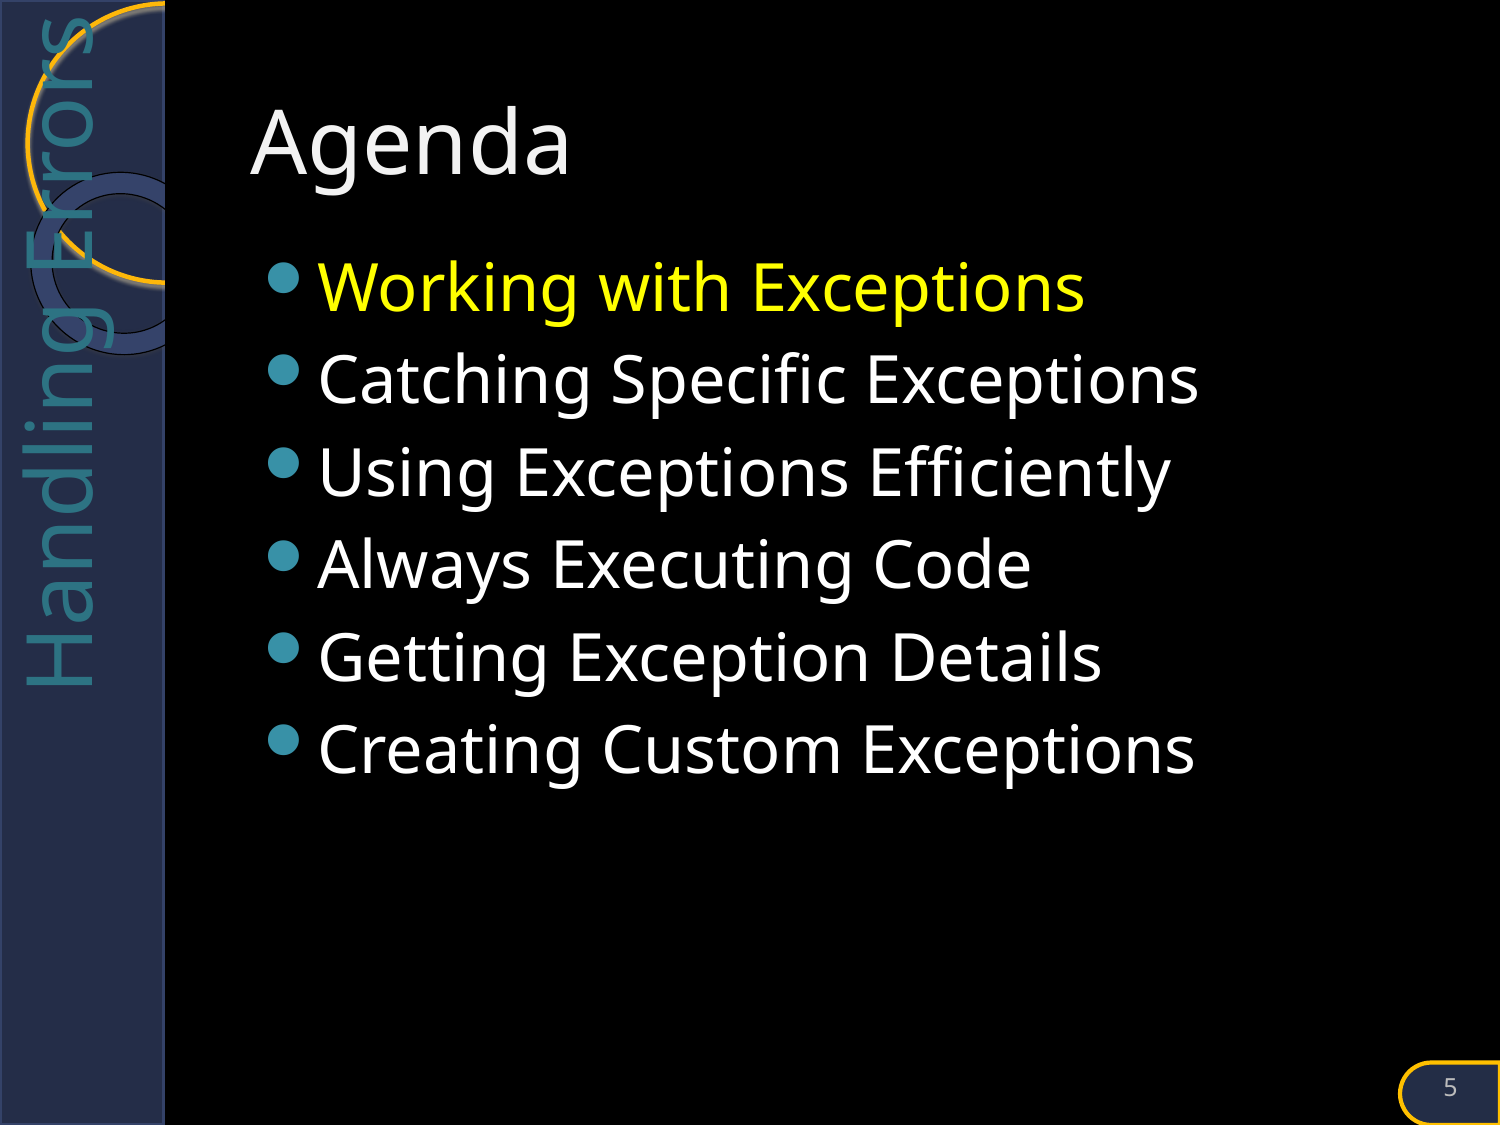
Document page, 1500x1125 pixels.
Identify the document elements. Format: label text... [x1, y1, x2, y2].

slide_number 5 [1413, 1034, 1488, 1113]
list Working with Exceptions Catching Specific Exceptions Using Exceptions Efficiently Always Executing Code Getting Exception Details Creating Custom Exceptions [235, 237, 1466, 1025]
title Agenda [235, 45, 1466, 233]
